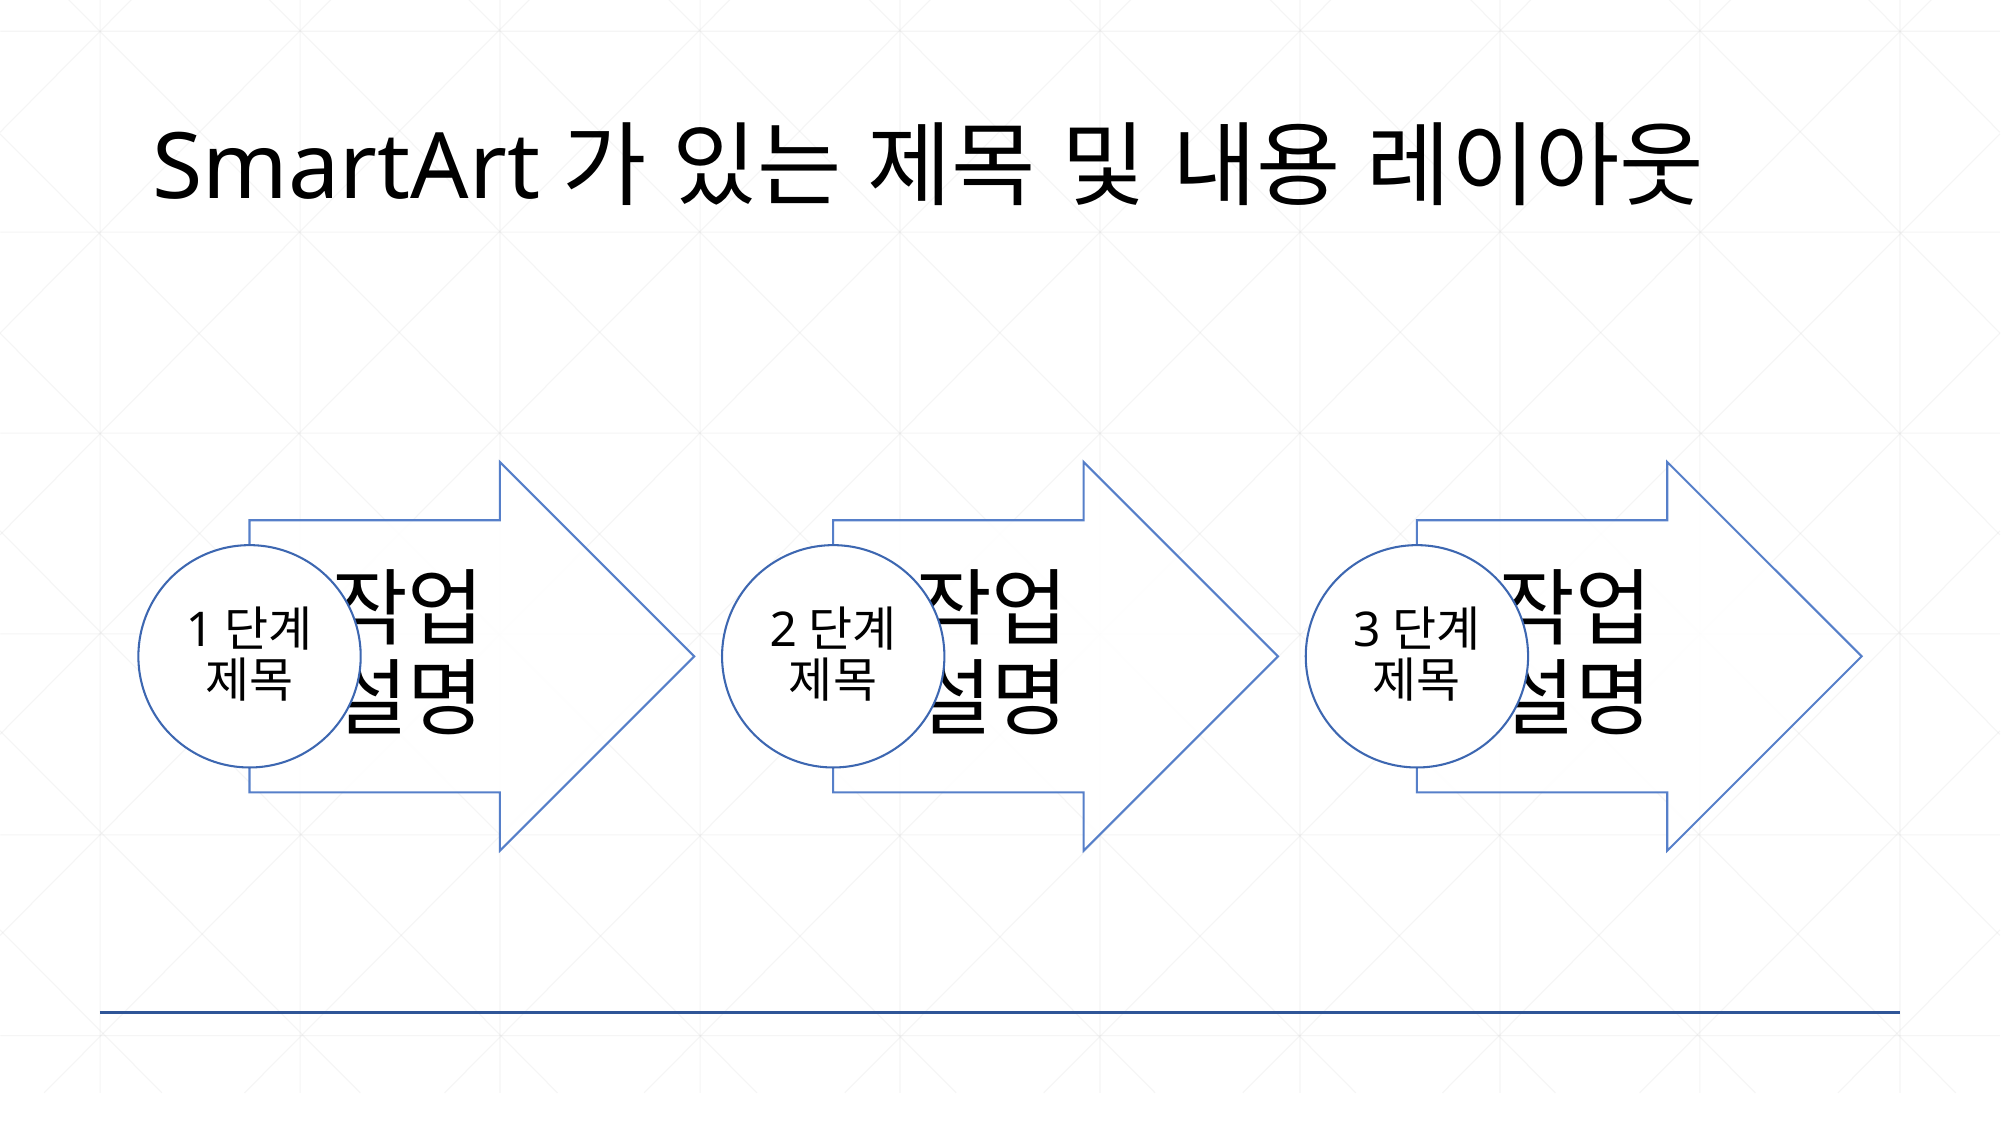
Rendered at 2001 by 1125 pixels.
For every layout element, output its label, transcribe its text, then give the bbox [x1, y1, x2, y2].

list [137, 299, 1863, 1014]
title SmartArt가 있는 제목 및 내용 레이아웃 [137, 59, 1863, 278]
